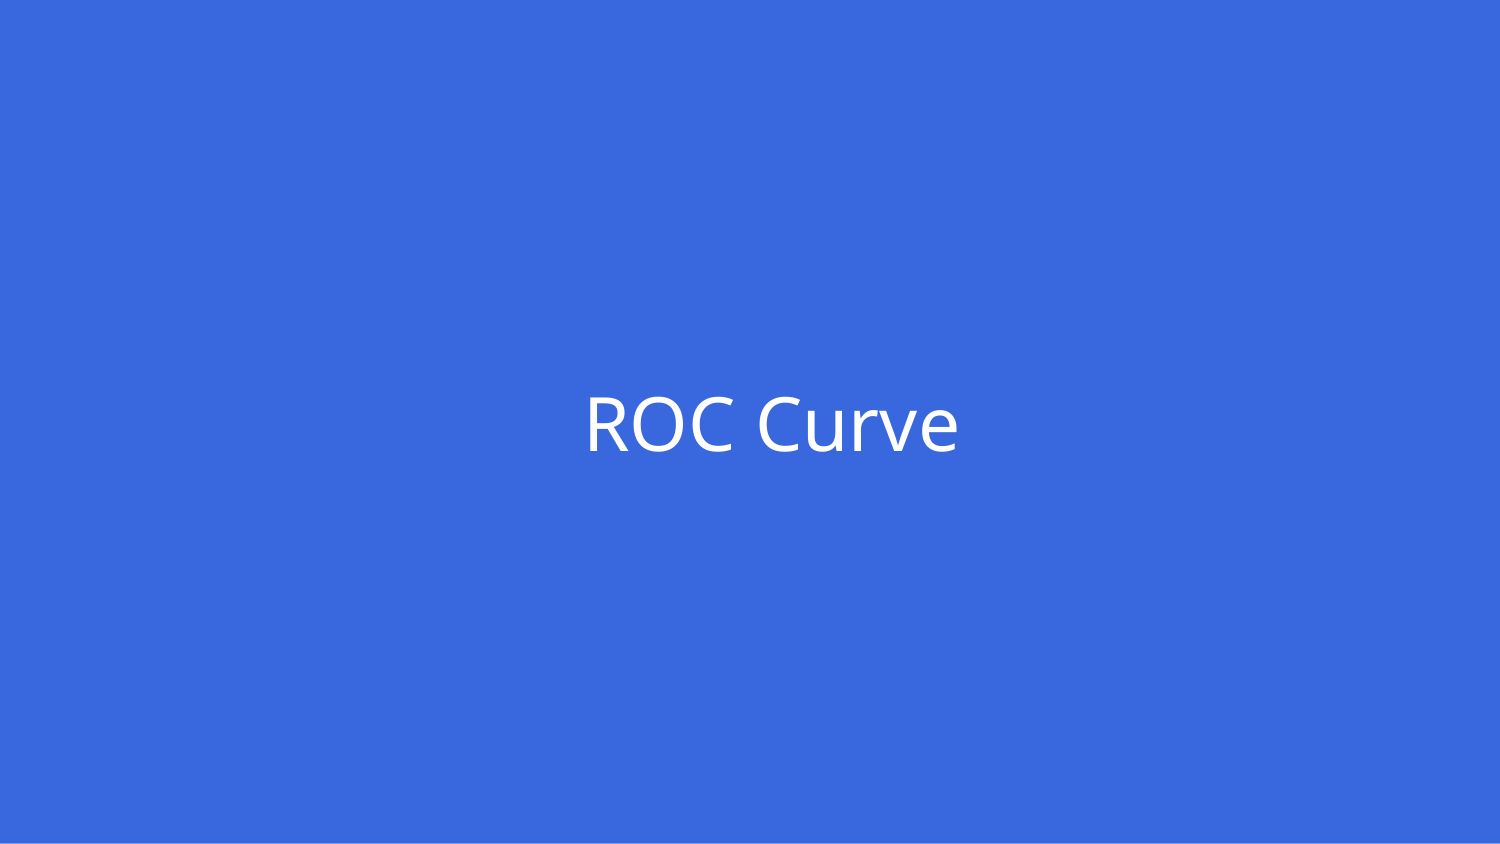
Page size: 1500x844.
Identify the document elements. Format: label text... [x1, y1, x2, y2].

list ROC Curve [0, 0, 1500, 844]
